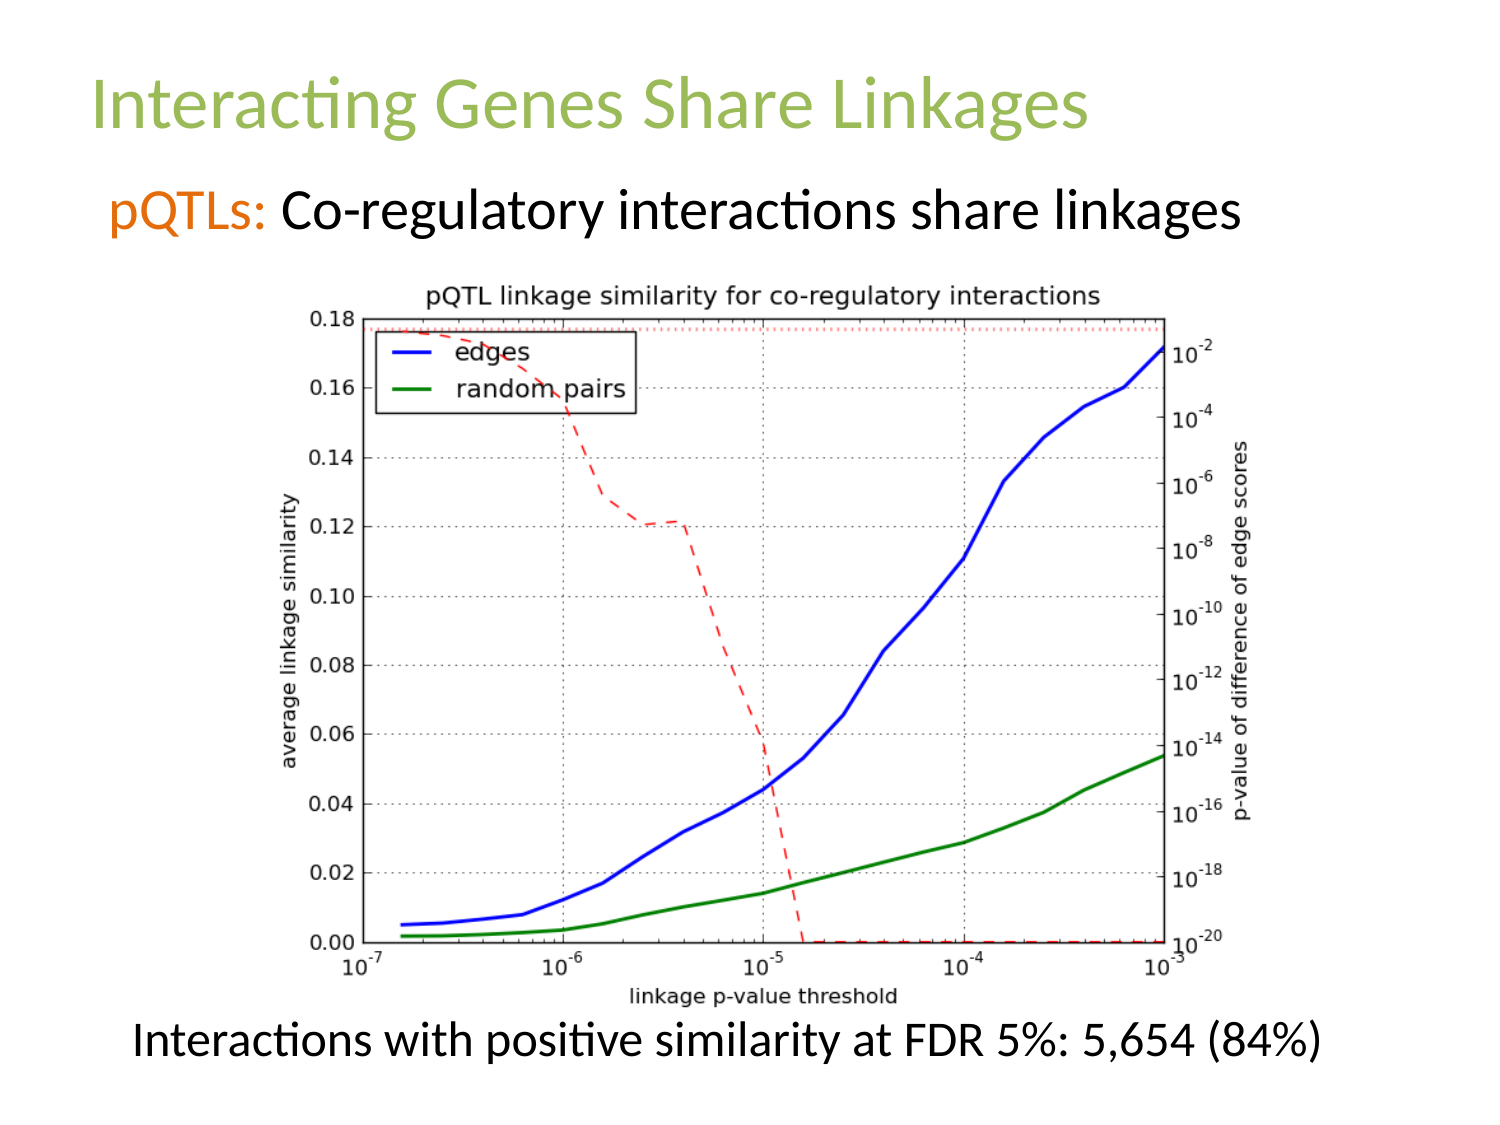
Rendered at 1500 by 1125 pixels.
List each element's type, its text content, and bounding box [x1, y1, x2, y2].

title Interacting Genes Share Linkages [75, 45, 1425, 153]
text_box Interactions with positive similarity at FDR 5%: 5,654 (84%) [117, 998, 1430, 1124]
list pQTLs: Co-regulatory interactions share linkages [93, 164, 1418, 1055]
picture [233, 240, 1267, 1020]
